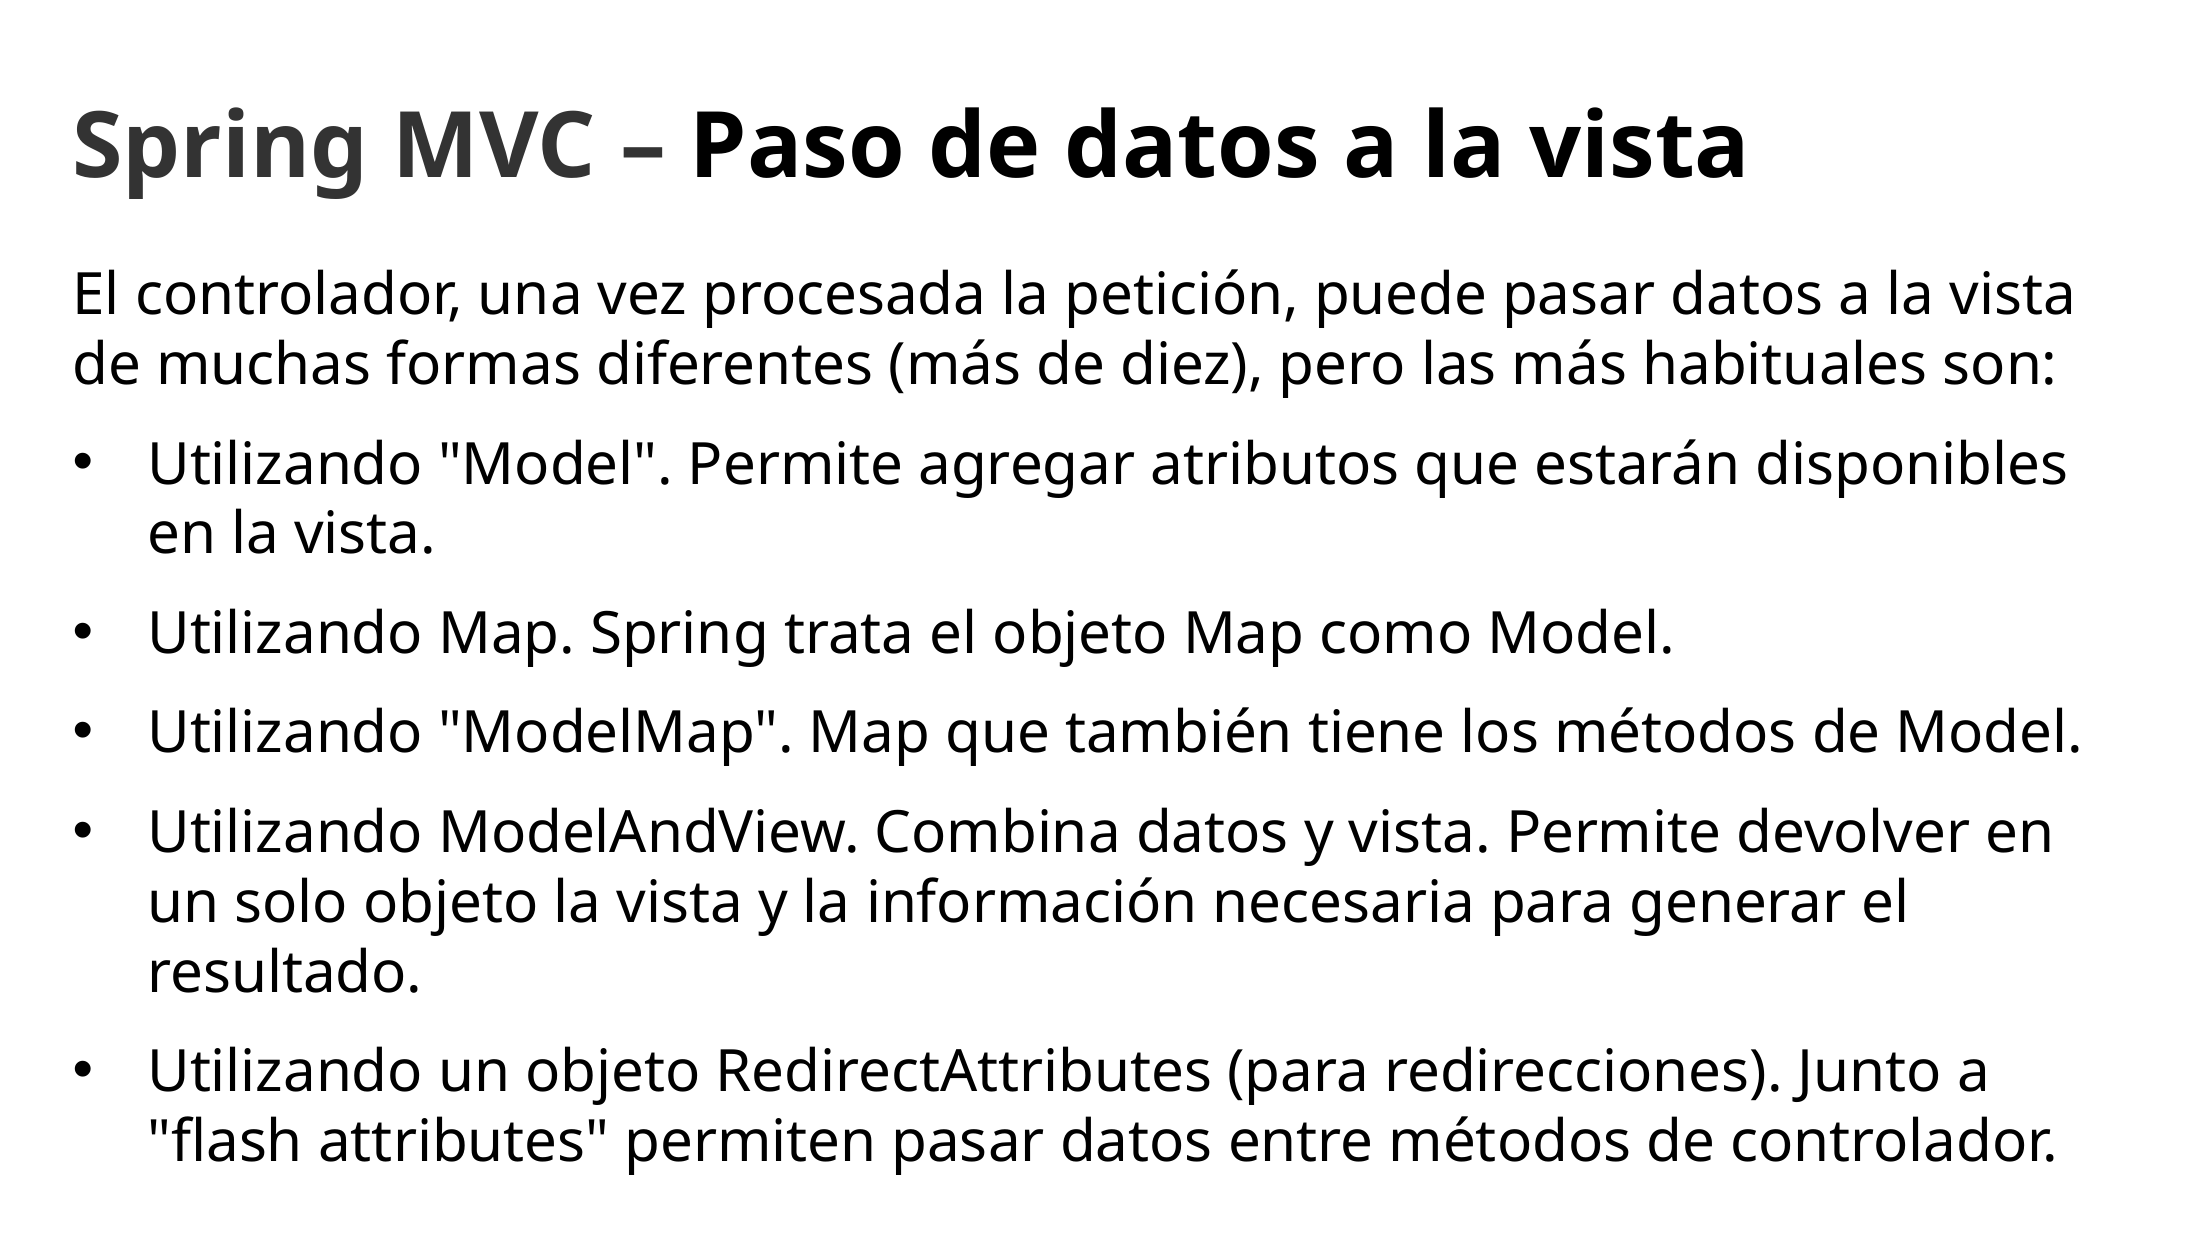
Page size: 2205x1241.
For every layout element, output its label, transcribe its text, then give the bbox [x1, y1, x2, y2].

text_box El controlador, una vez procesada la petición, puede pasar datos a la vista de muchas formas diferentes (más de diez), pero las más habituales son: Utilizando "Model". Permite agregar atributos que estarán disponibles en la vista. Utilizando Map. Spring trata el objeto Map como Model. Utilizando "ModelMap". Map que también tiene los métodos de Model. Utilizando ModelAndView. Combina datos y vista. Permite devolver en un solo objeto la vista y la información necesaria para generar el resultado. Utilizando un objeto RedirectAttributes (para redirecciones). Junto a "flash attributes" permiten pasar datos entre métodos de controlador. [72, 256, 2121, 1173]
text_box Spring MVC – Paso de datos a la vista [72, 24, 2121, 256]
